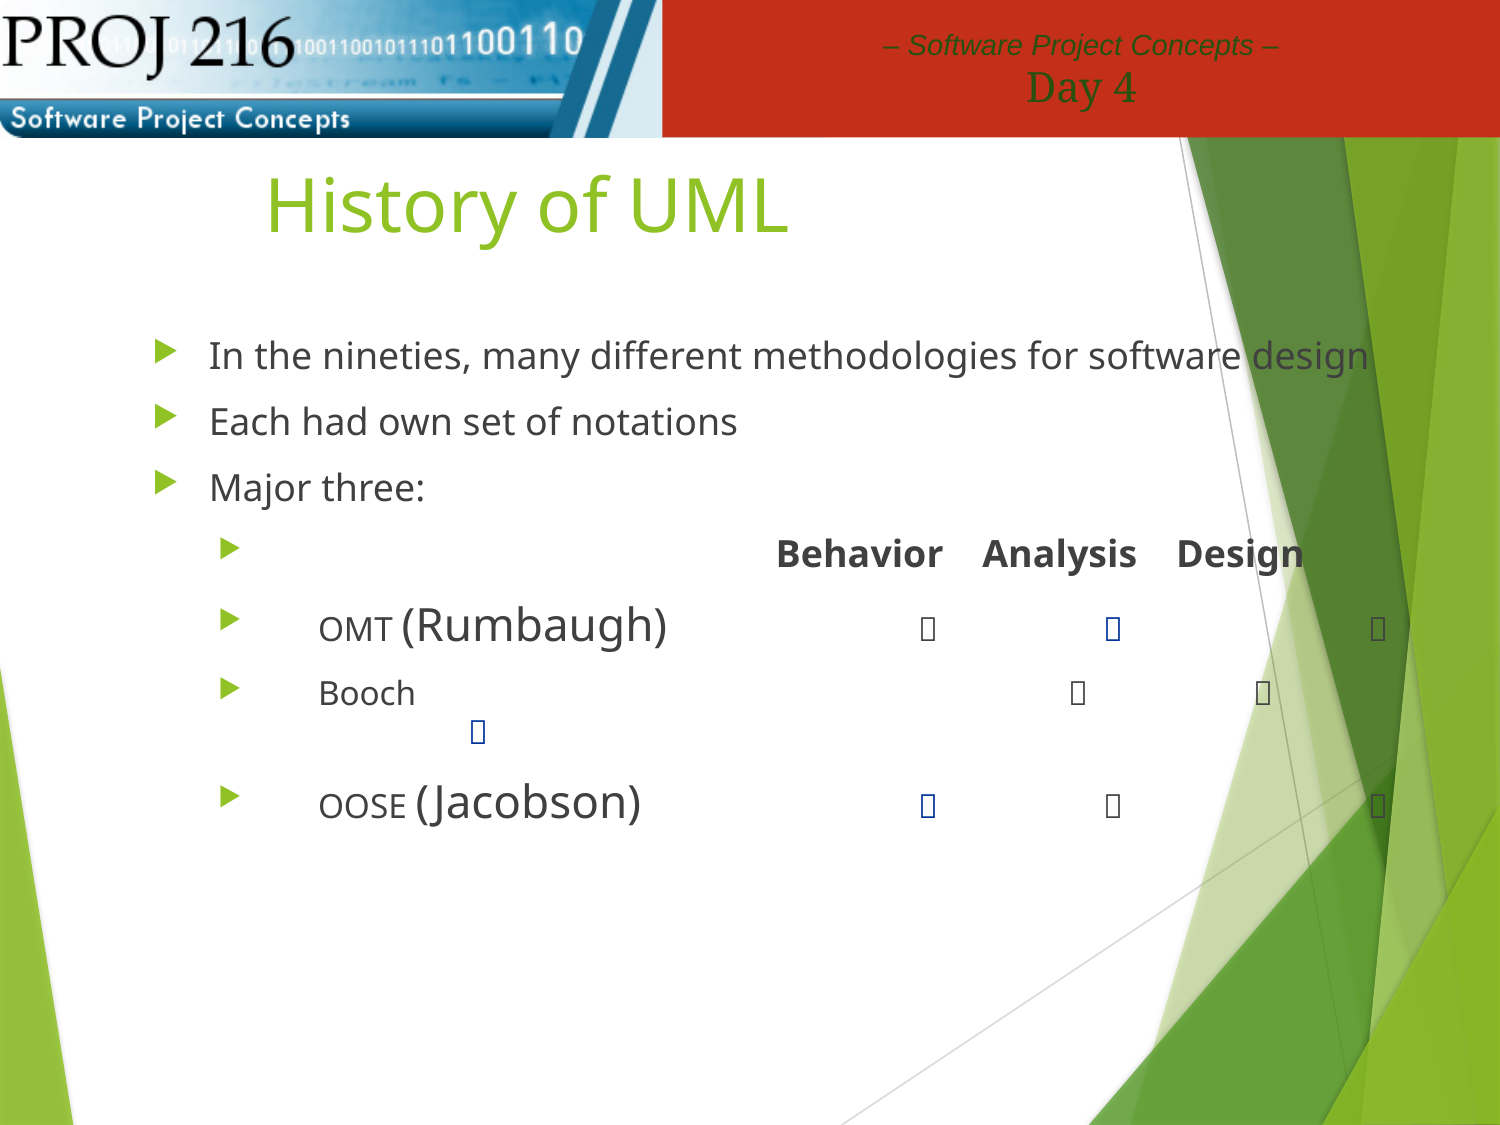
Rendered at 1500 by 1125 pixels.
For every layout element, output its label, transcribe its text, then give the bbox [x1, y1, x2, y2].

title History of UML [249, 149, 1250, 324]
picture [0, 0, 662, 138]
list In the nineties, many different methodologies for software design Each had own set of notations Major three: Behavior Analysis Design OMT (Rumbaugh)    Booch    OOSE (Jacobson)    [137, 324, 1463, 1075]
